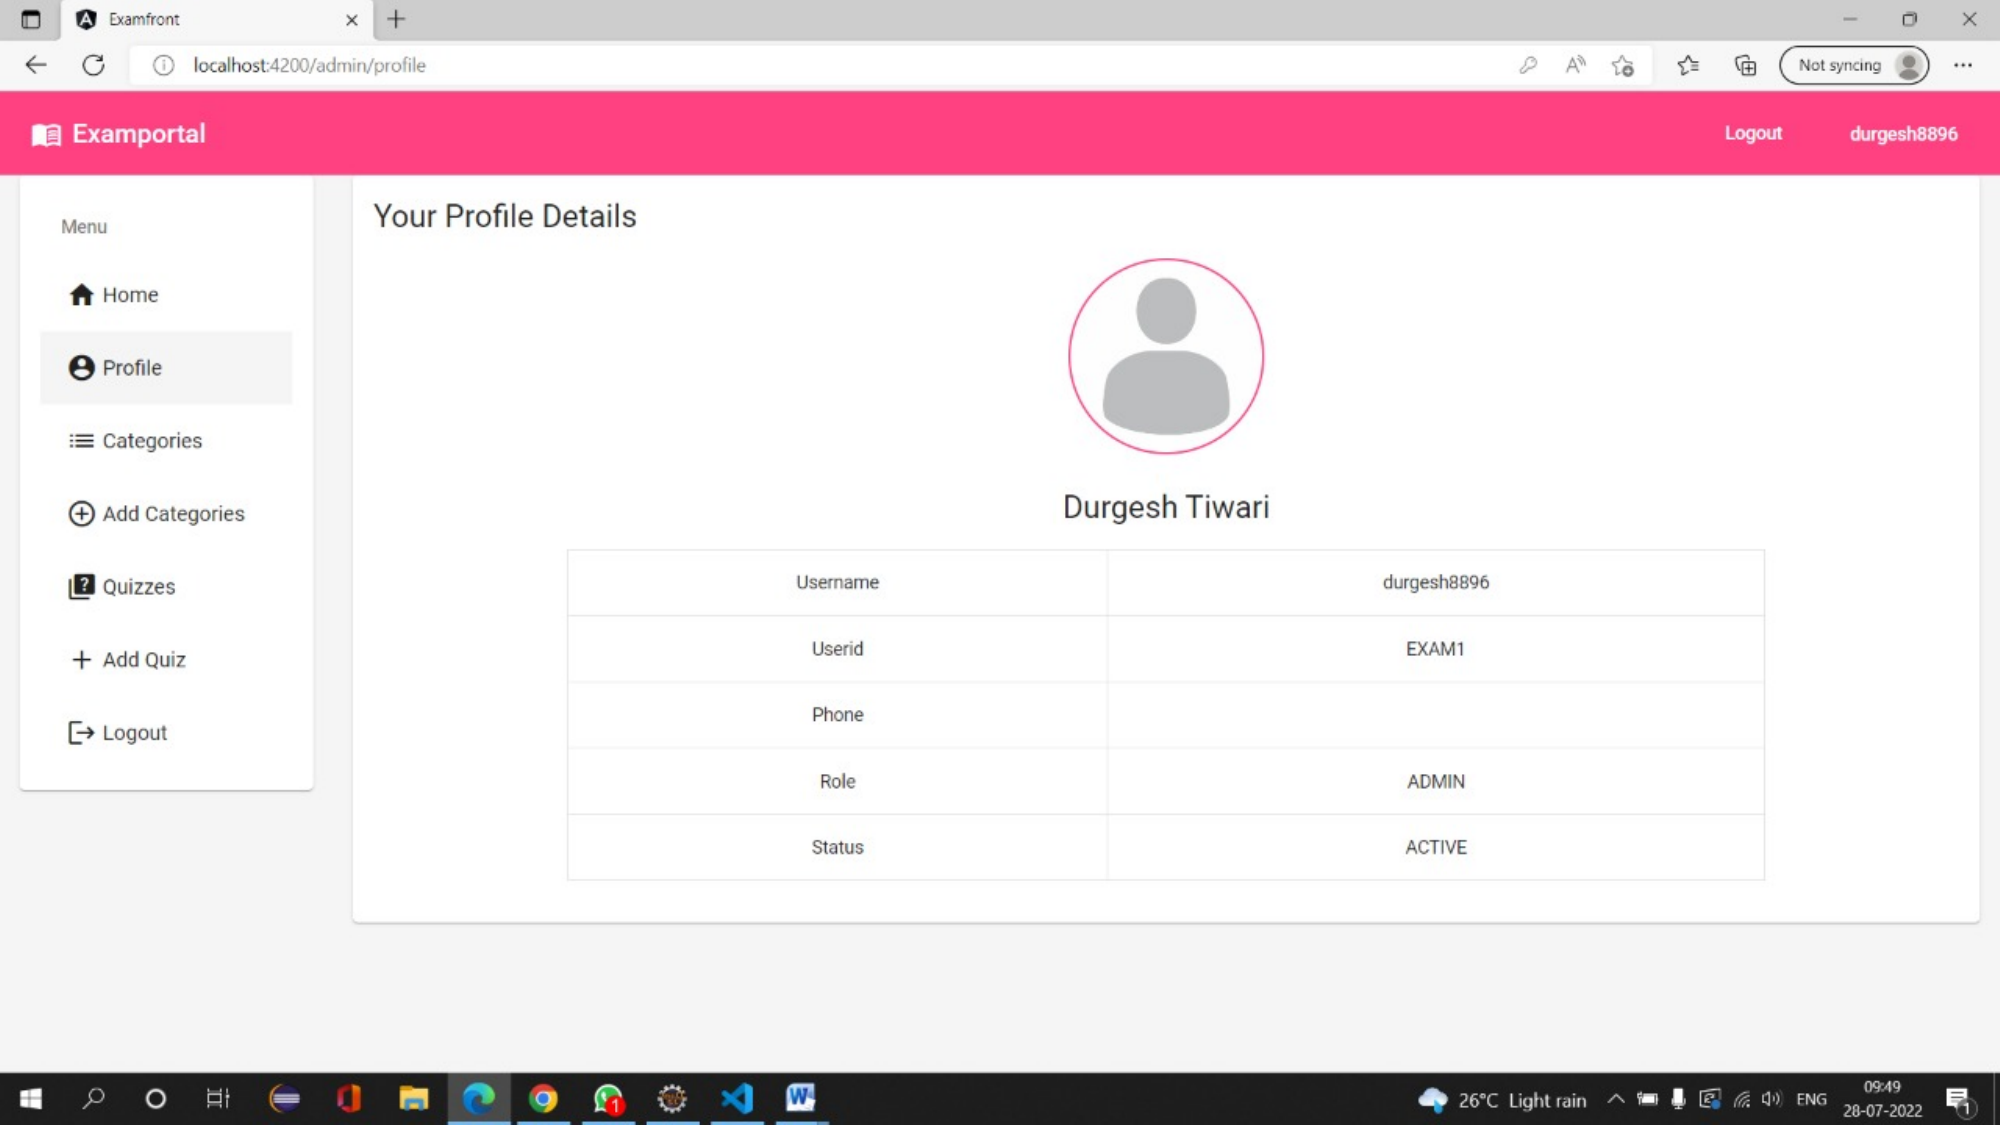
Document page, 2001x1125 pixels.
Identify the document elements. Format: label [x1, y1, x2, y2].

list [0, 0, 2000, 1125]
